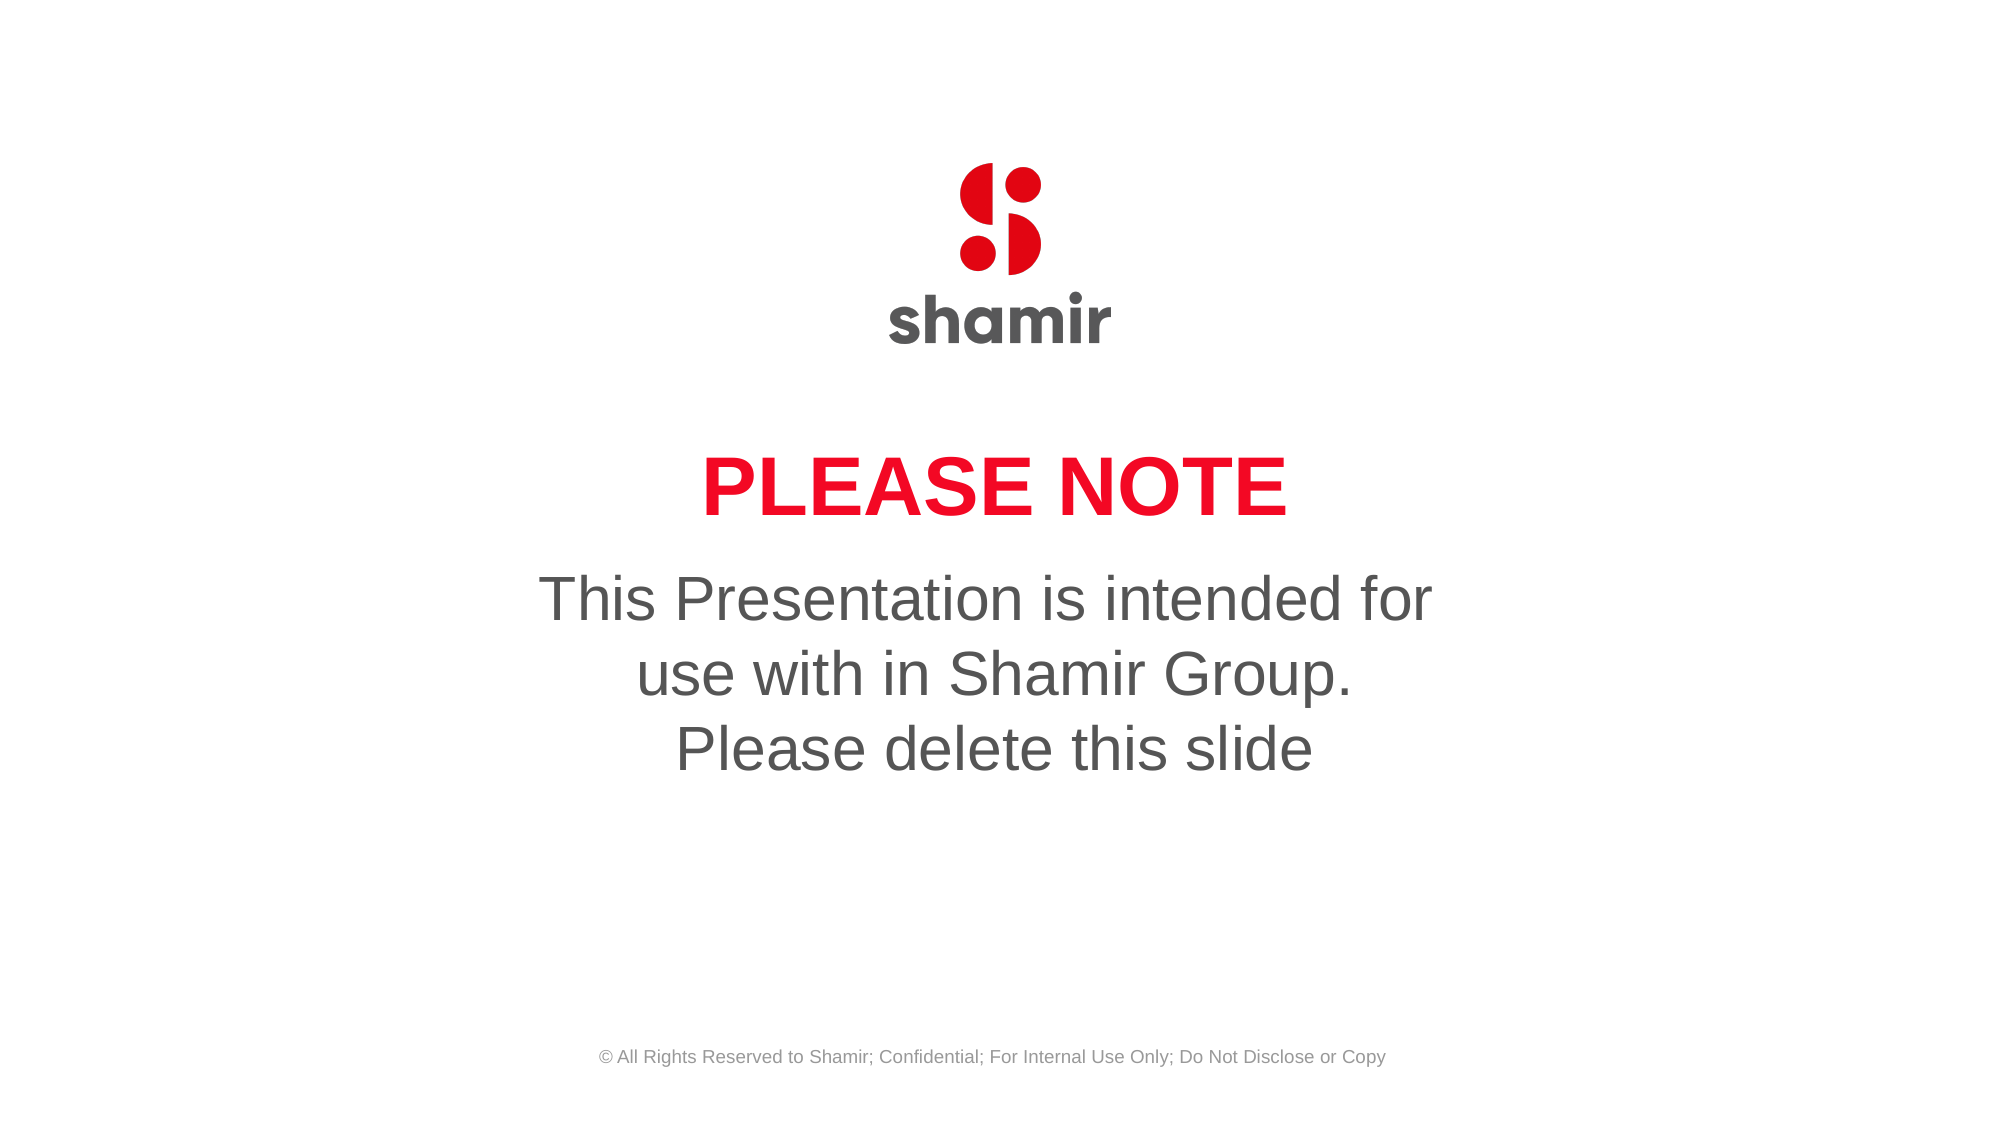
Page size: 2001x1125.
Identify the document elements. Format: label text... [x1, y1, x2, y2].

picture [889, 163, 1111, 344]
footer © All Rights Reserved to Shamir; Confidential; For Internal Use Only; Do Not Disclose or Copy [137, 1037, 1863, 1098]
